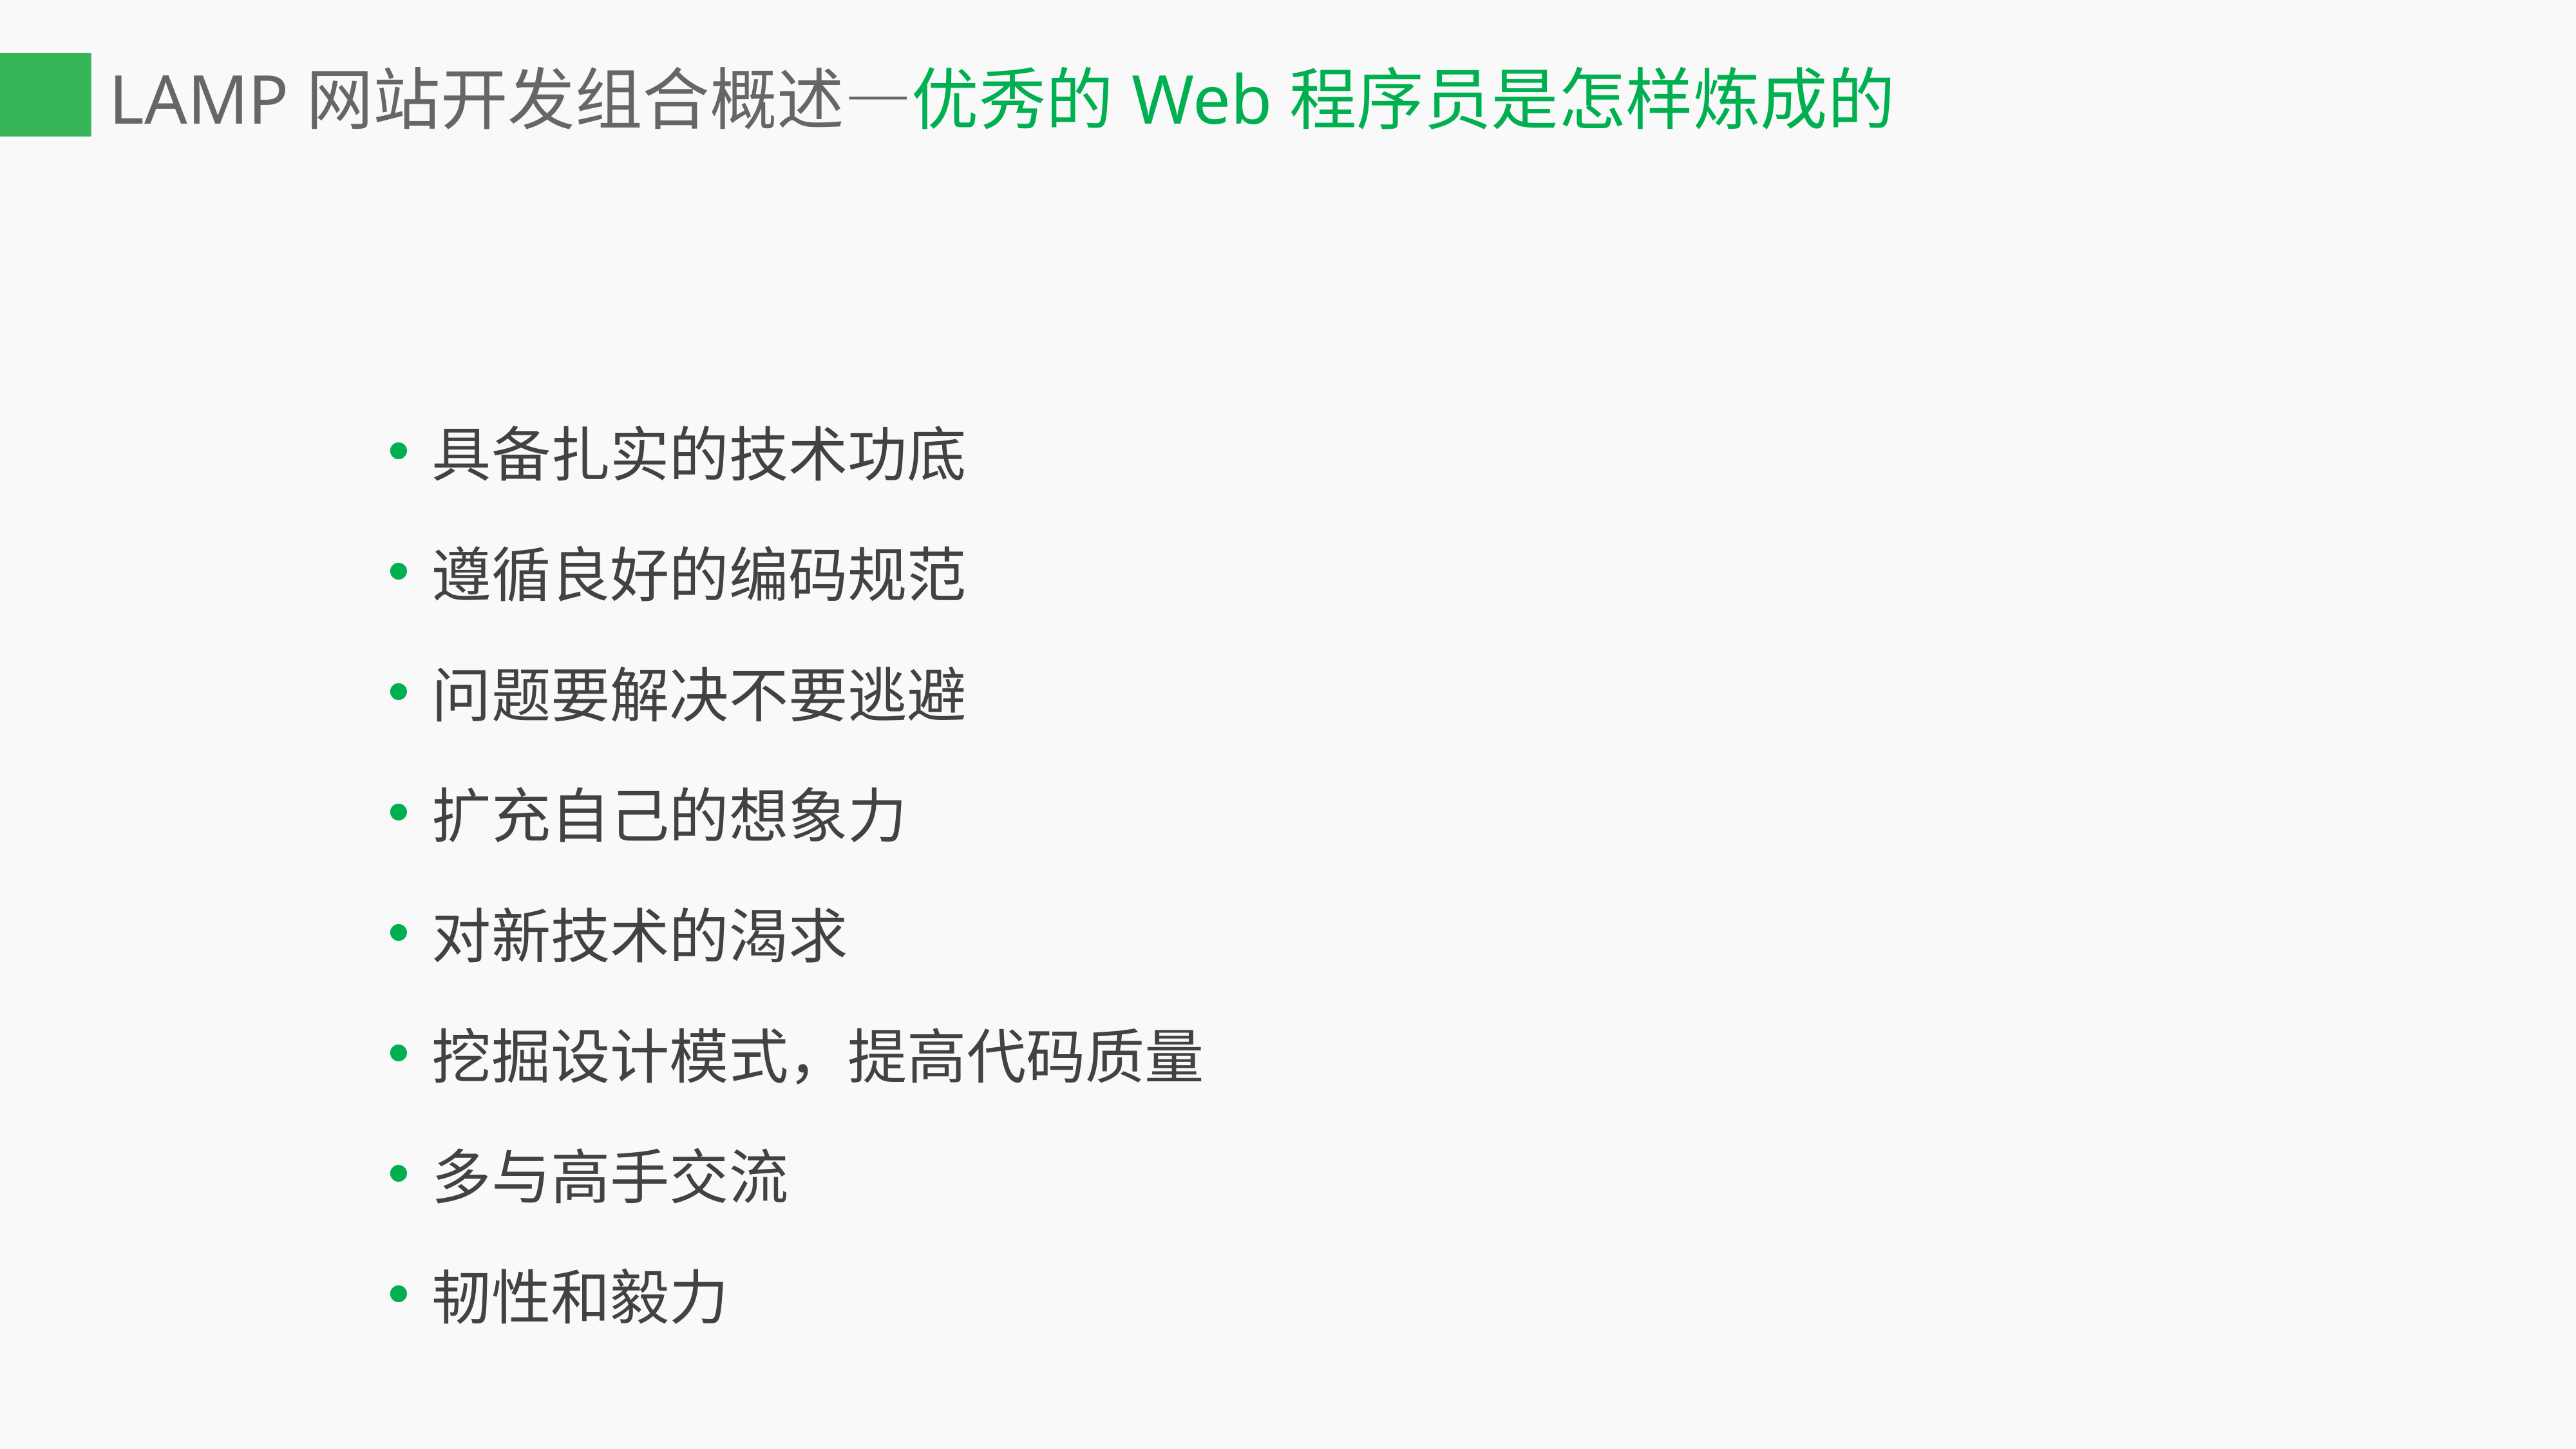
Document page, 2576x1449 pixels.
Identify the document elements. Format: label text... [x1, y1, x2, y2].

subtitle 具备扎实的技术功底 遵循良好的编码规范 问题要解决不要逃避 扩充自己的想象力 对新技术的渴求 挖掘设计模式，提高代码质量 多与高手交流 韧性和毅力 [371, 372, 2303, 1346]
picture [0, 53, 91, 137]
title LAMP网站开发组合概述—优秀的Web程序员是怎样炼成的 [108, 44, 2540, 144]
